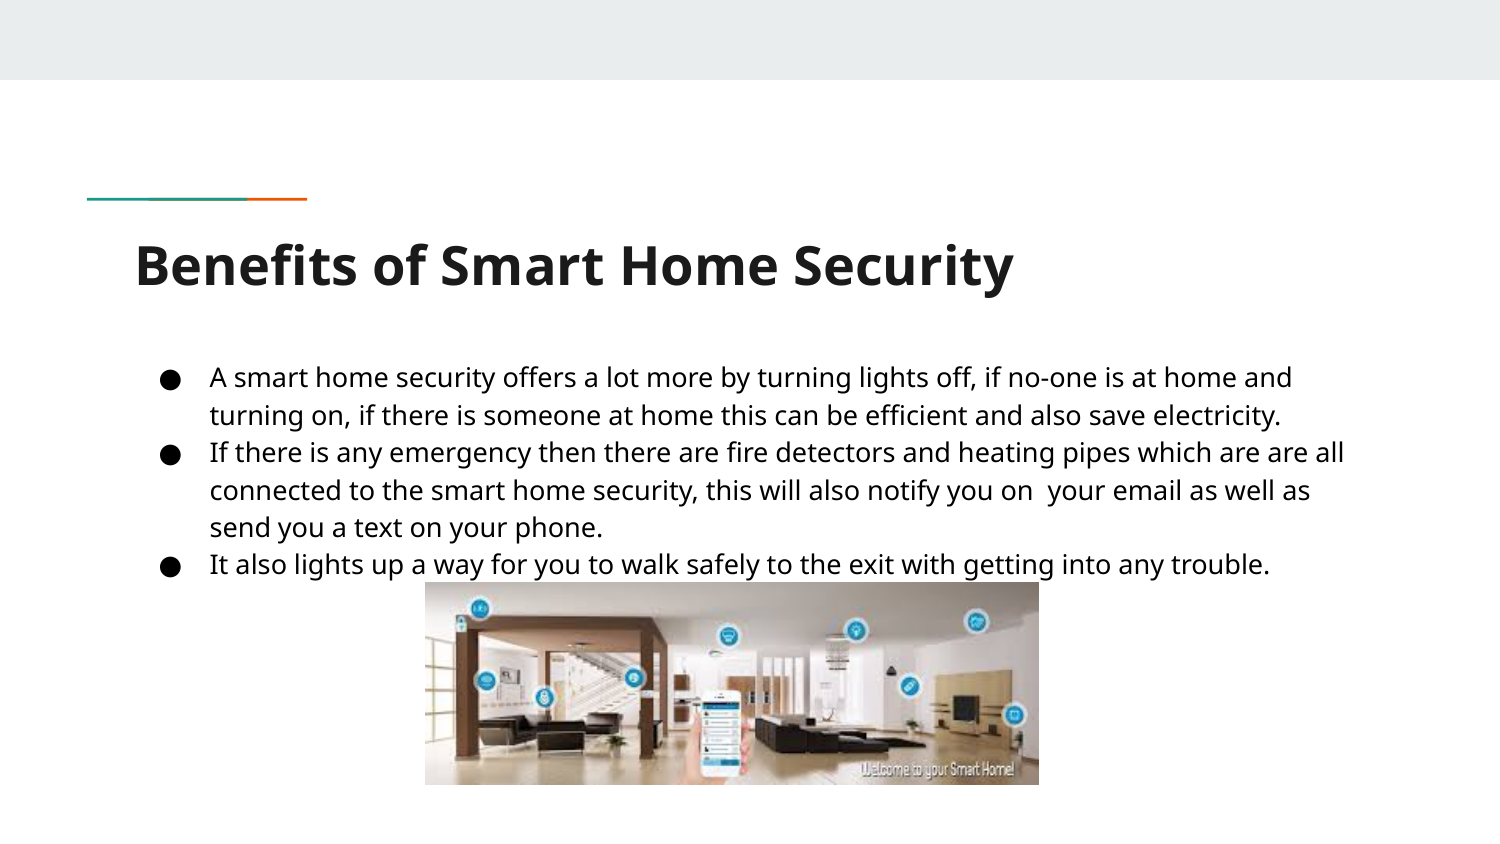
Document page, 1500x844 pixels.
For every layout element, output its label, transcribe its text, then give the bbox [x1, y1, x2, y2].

list A smart home security offers a lot more by turning lights off, if no-one is at home and turning on, if there is someone at home this can be efficient and also save electricity. If there is any emergency then there are fire detectors and heating pipes which are are all connected to the smart home security, this will also notify you on your email as well as send you a text on your phone. It also lights up a way for you to walk safely to the exit with getting into any trouble. [119, 341, 1381, 712]
title Benefits of Smart Home Security [119, 216, 1381, 305]
picture [425, 582, 1039, 785]
